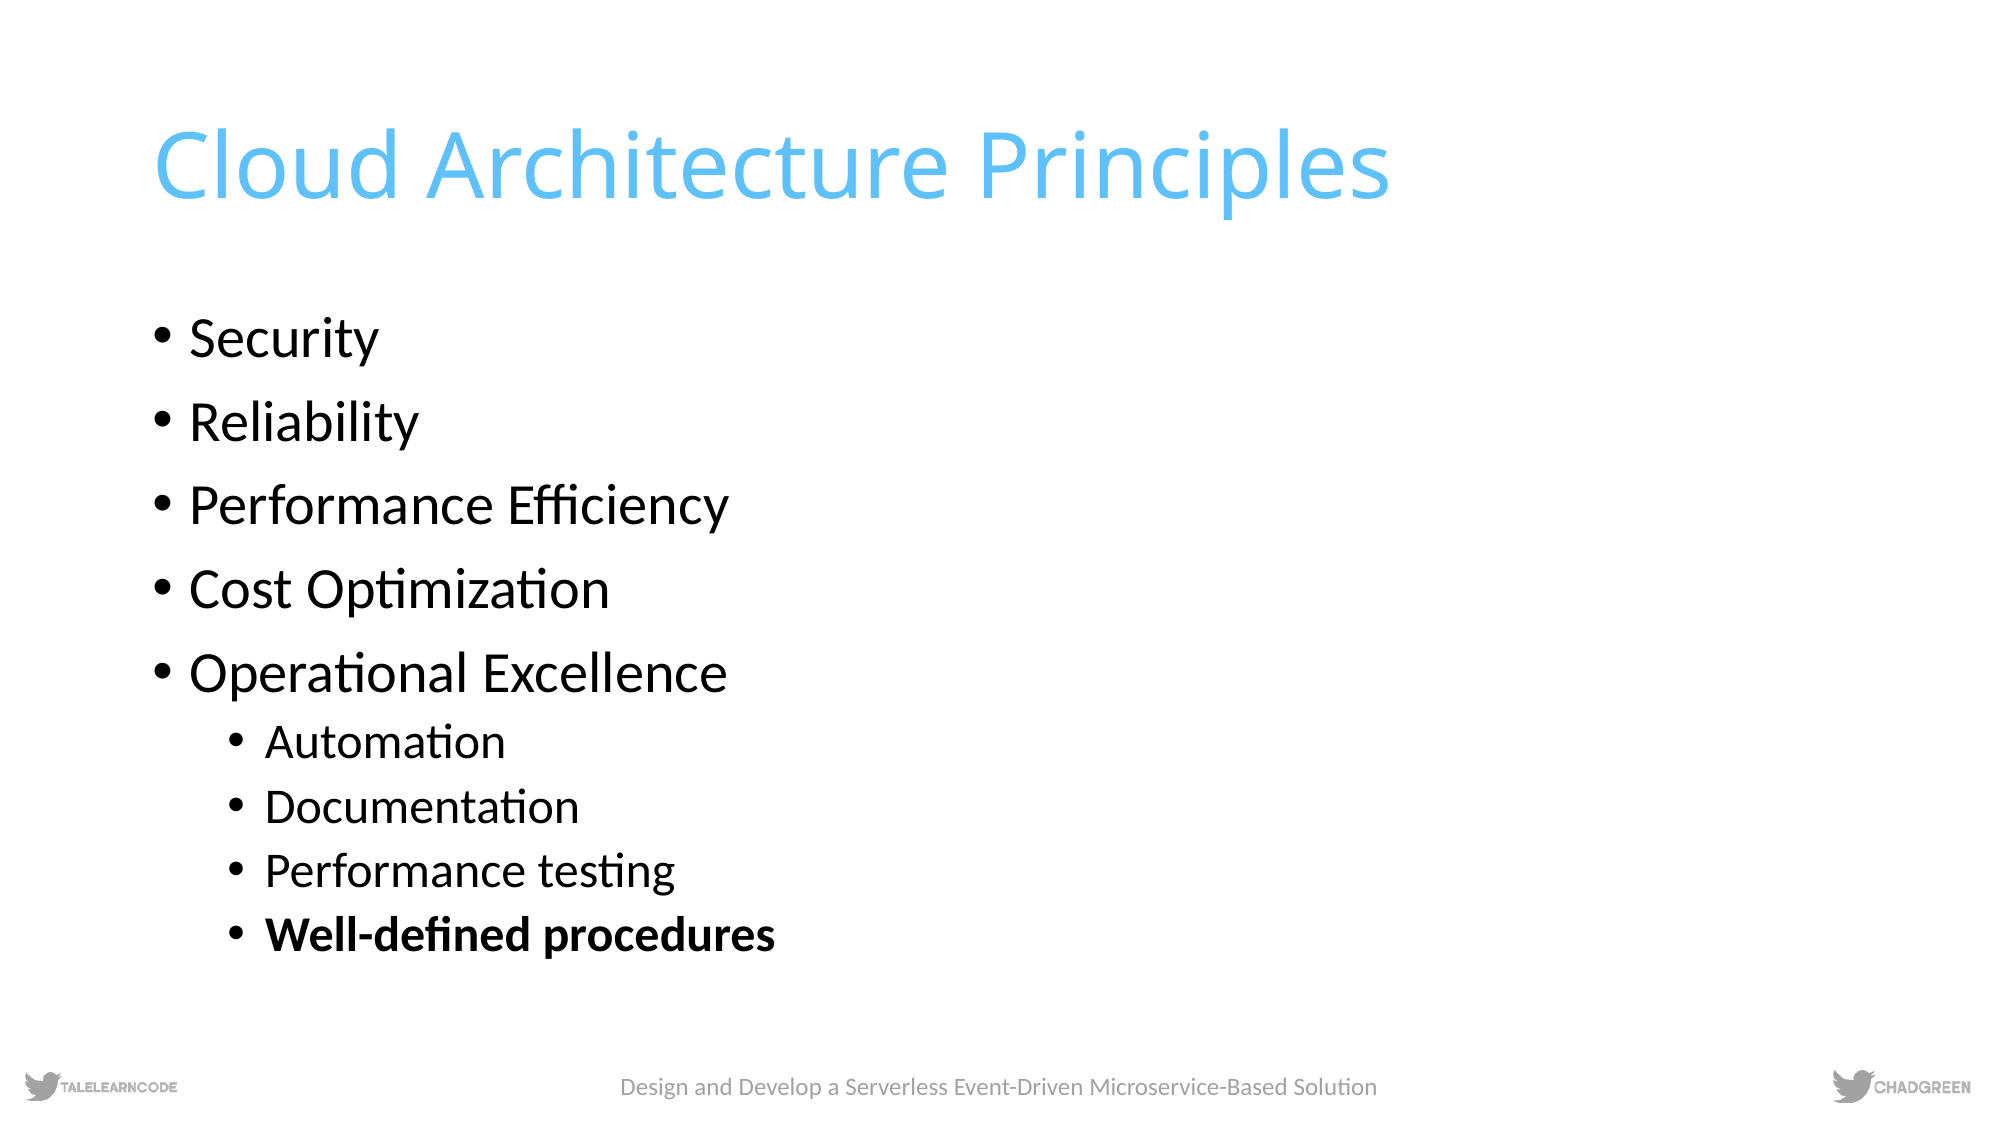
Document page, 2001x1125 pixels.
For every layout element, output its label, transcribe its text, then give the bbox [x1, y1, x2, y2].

list Security Reliability Performance Efficiency Cost Optimization Operational Excellence Automation Documentation Performance testing Well-defined procedures [137, 299, 1863, 1014]
title Cloud Architecture Principles [137, 59, 1863, 278]
